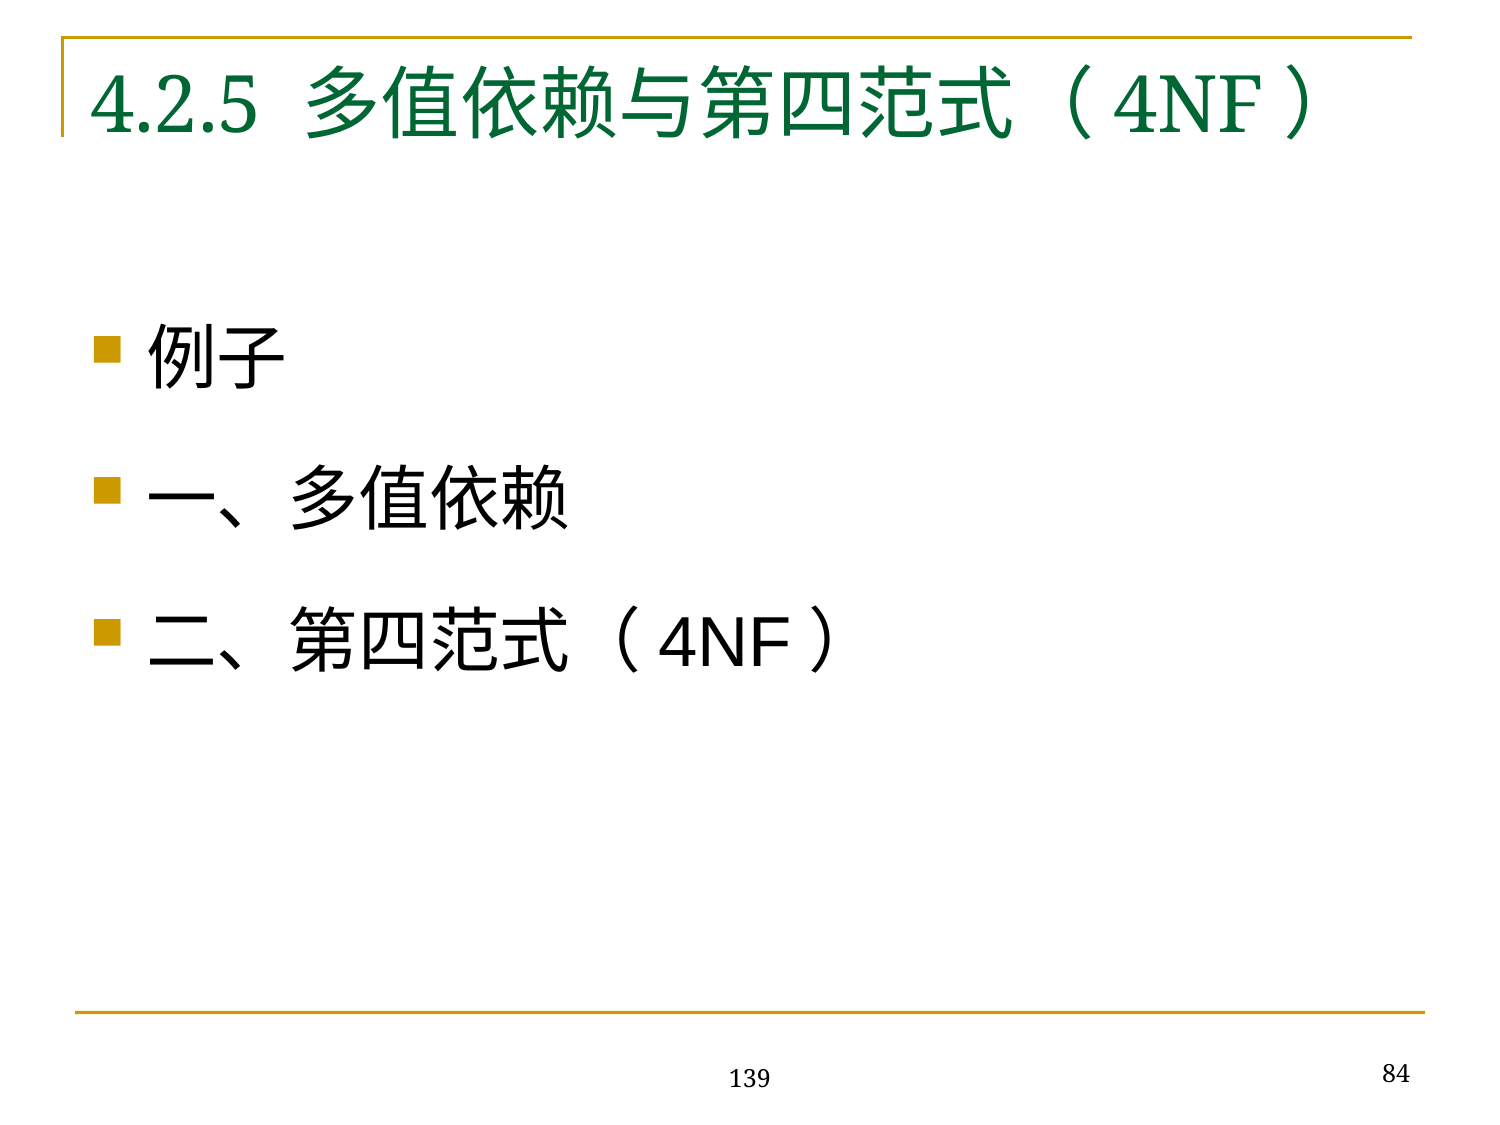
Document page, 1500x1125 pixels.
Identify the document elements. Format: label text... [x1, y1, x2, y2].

slide_number 84 [1074, 1024, 1425, 1100]
list 例子 一、多值依赖 二、第四范式（4NF） [75, 262, 1425, 1006]
title 4.2.5 多值依赖与第四范式（4NF） [75, 45, 1425, 233]
footer 139 [512, 1025, 988, 1100]
